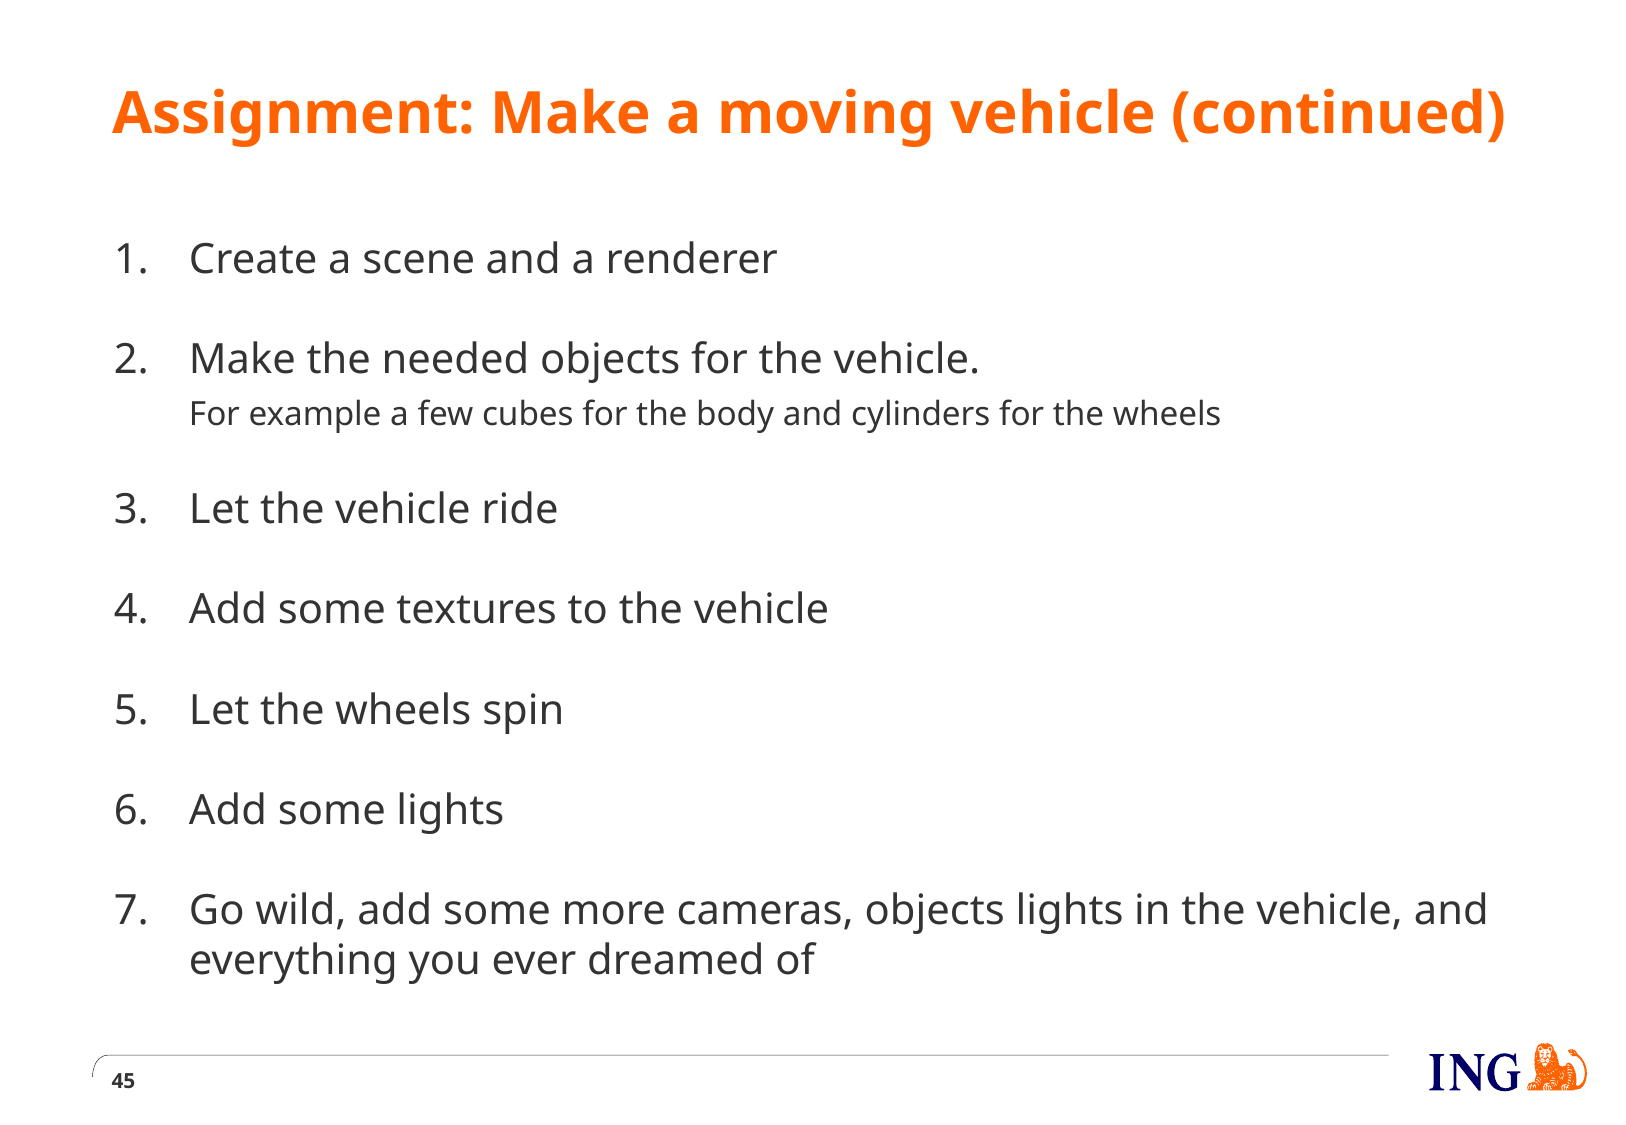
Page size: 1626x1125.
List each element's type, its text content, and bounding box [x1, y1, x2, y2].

title Assignment: Make a moving vehicle (continued) [112, 46, 1511, 187]
list Create a scene and a renderer Make the needed objects for the vehicle. For example a few cubes for the body and cylinders for the wheels Let the vehicle ride Add some textures to the vehicle Let the wheels spin Add some lights Go wild, add some more cameras, objects lights in the vehicle, and everything you ever dreamed of [113, 232, 1512, 1040]
slide_number 45 [111, 1066, 178, 1097]
